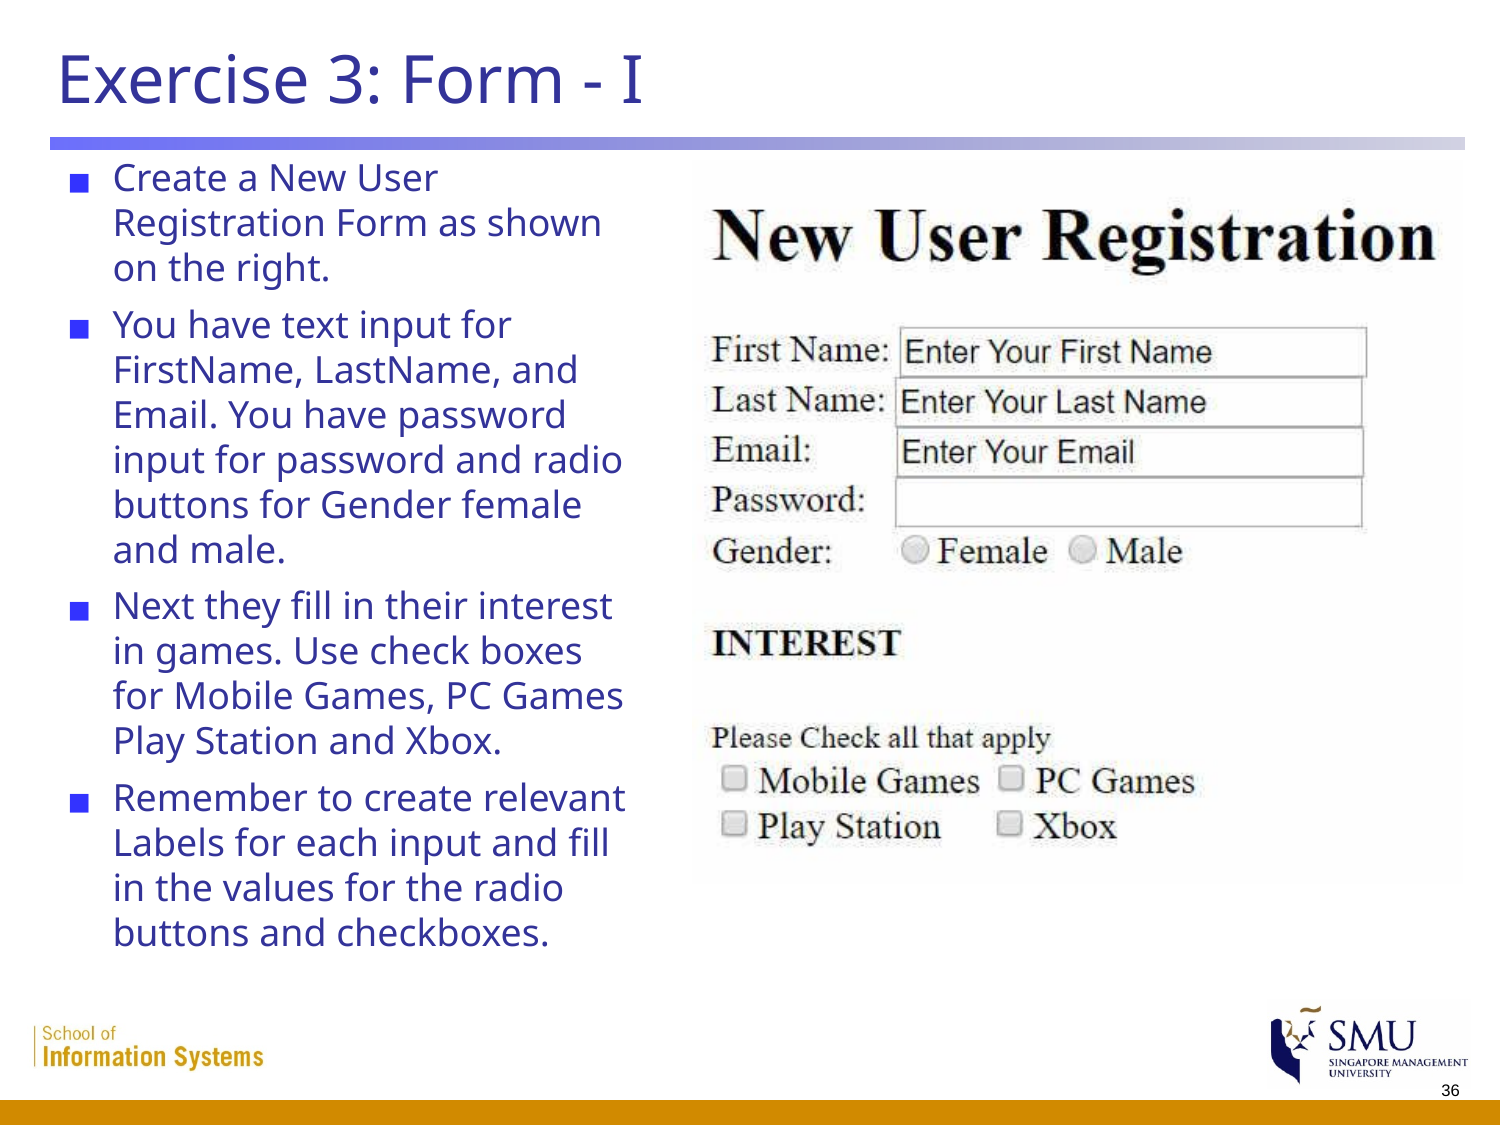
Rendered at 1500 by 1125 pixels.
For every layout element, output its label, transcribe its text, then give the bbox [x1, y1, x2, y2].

title Exercise 3: Form - I [41, 23, 1406, 130]
picture [27, 1012, 267, 1073]
picture [1267, 999, 1471, 1072]
slide_number 36 [1262, 1072, 1475, 1123]
list Create a New User Registration Form as shown on the right. You have text input for FirstName, LastName, and Email. You have password input for password and radio buttons for Gender female and male. Next they fill in their interest in games. Use check boxes for Mobile Games, PC Games Play Station and Xbox. Remember to create relevant Labels for each input and fill in the values for the radio buttons and checkboxes. [41, 146, 642, 979]
picture [691, 159, 1463, 884]
